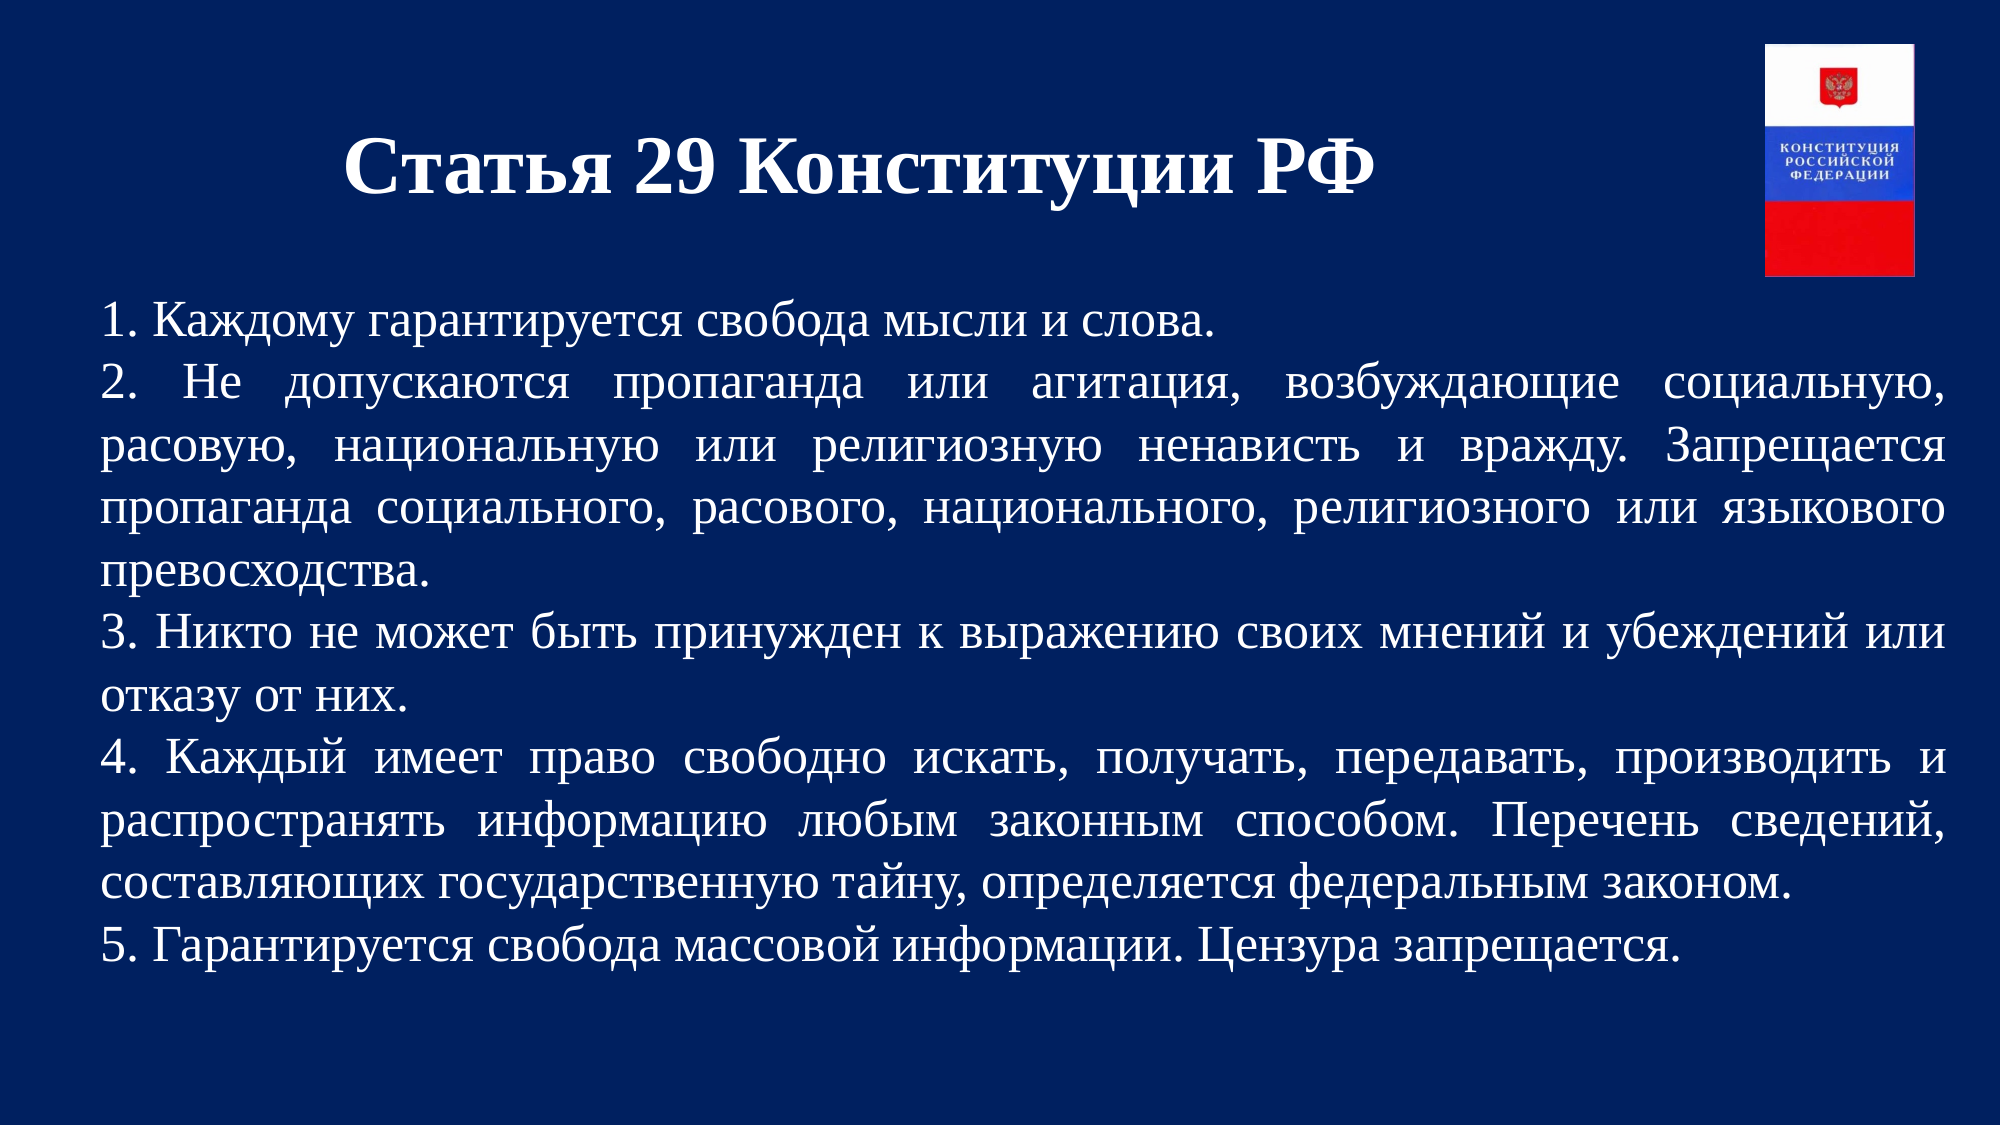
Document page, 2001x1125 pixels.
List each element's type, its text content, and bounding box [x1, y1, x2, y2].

text_box 1. Каждому гарантируется свобода мысли и слова. 2. Не допускаются пропаганда или агитация, возбуждающие социальную, расовую, национальную или религиозную ненависть и вражду. Запрещается пропаганда социального, расового, национального, религиозного или языкового превосходства. 3. Никто не может быть принужден к выражению своих мнений и убеждений или отказу от них. 4. Каждый имеет право свободно искать, получать, передавать, производить и распространять информацию любым законным способом. Перечень сведений, составляющих государственную тайну, определяется федеральным законом. 5. Гарантируется свобода массовой информации. Цензура запрещается. [85, 276, 1963, 979]
picture [1765, 44, 1915, 278]
text_box Статья 29 Конституции РФ [137, 102, 1584, 218]
